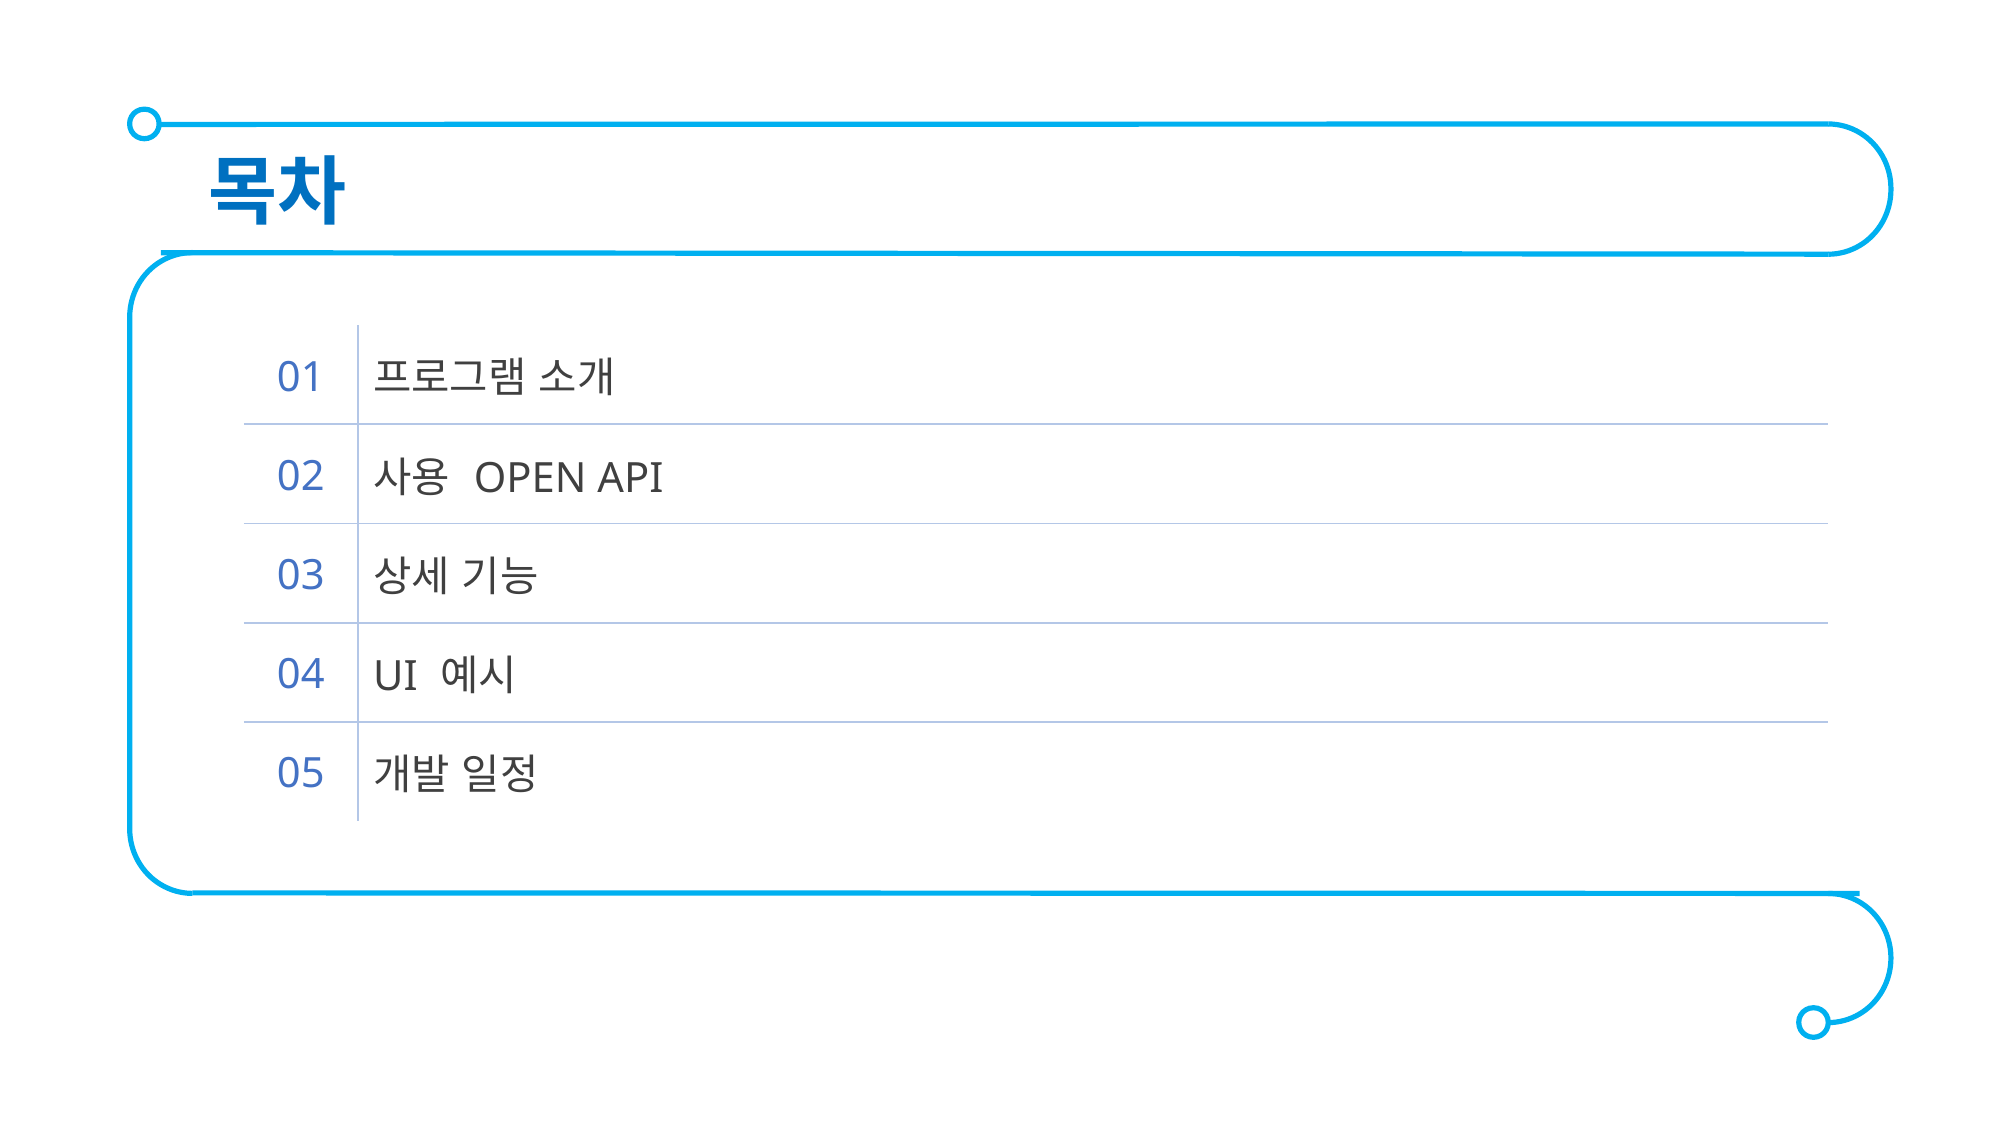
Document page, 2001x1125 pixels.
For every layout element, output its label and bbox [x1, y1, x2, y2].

text_box [129, 109, 1891, 1038]
